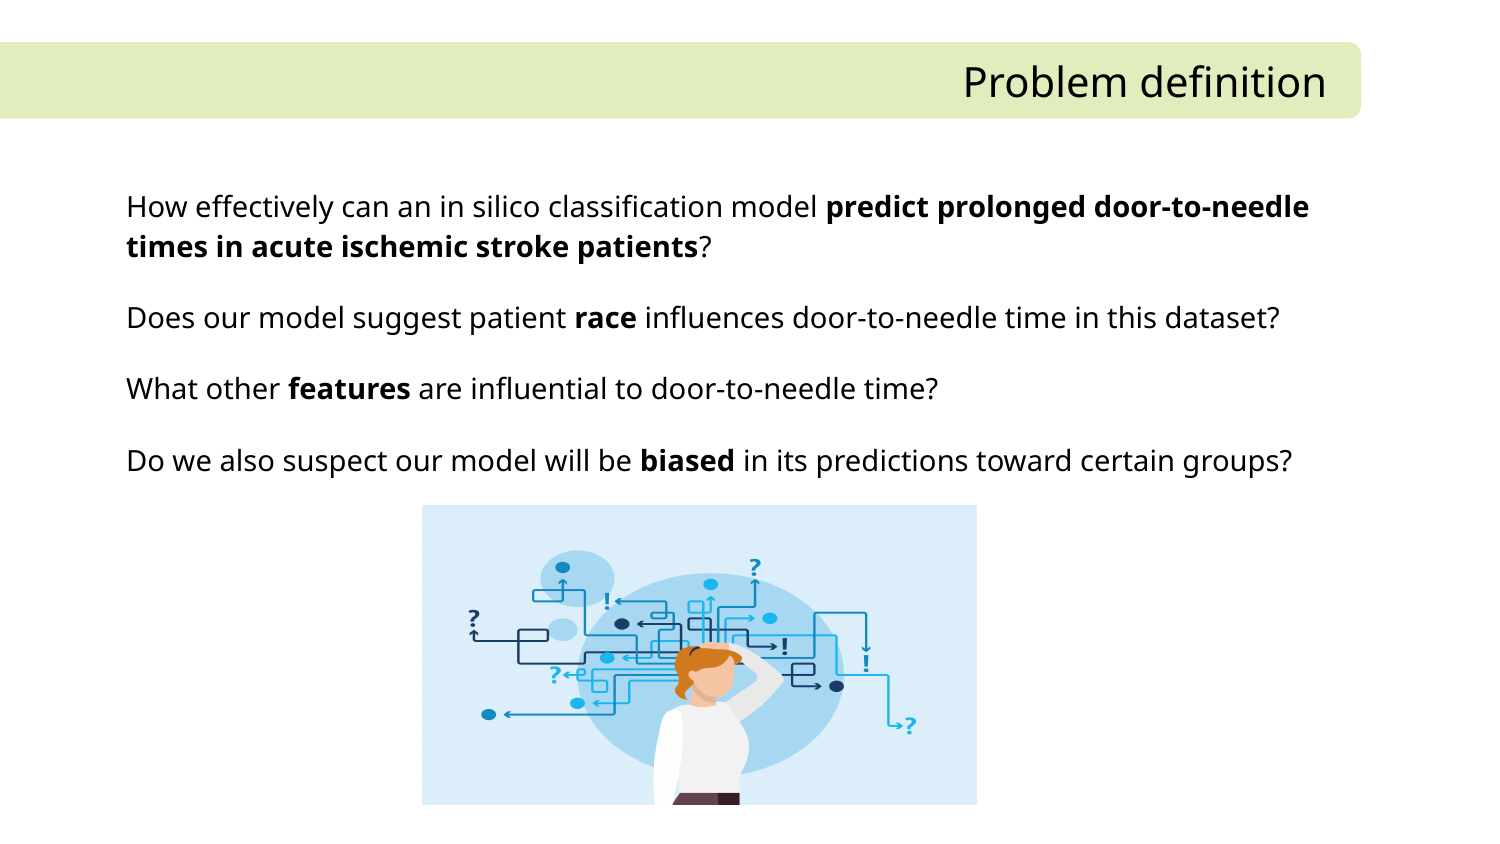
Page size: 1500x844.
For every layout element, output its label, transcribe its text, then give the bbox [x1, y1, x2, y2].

title Problem definition [235, 42, 1343, 119]
text_box How effectively can an in silico classification model predict prolonged door-to-needle times in acute ischemic stroke patients? Does our model suggest patient race influences door-to-needle time in this dataset? What other features are influential to door-to-needle time? Do we also suspect our model will be biased in its predictions toward certain groups? [111, 167, 1335, 493]
picture [421, 504, 977, 805]
